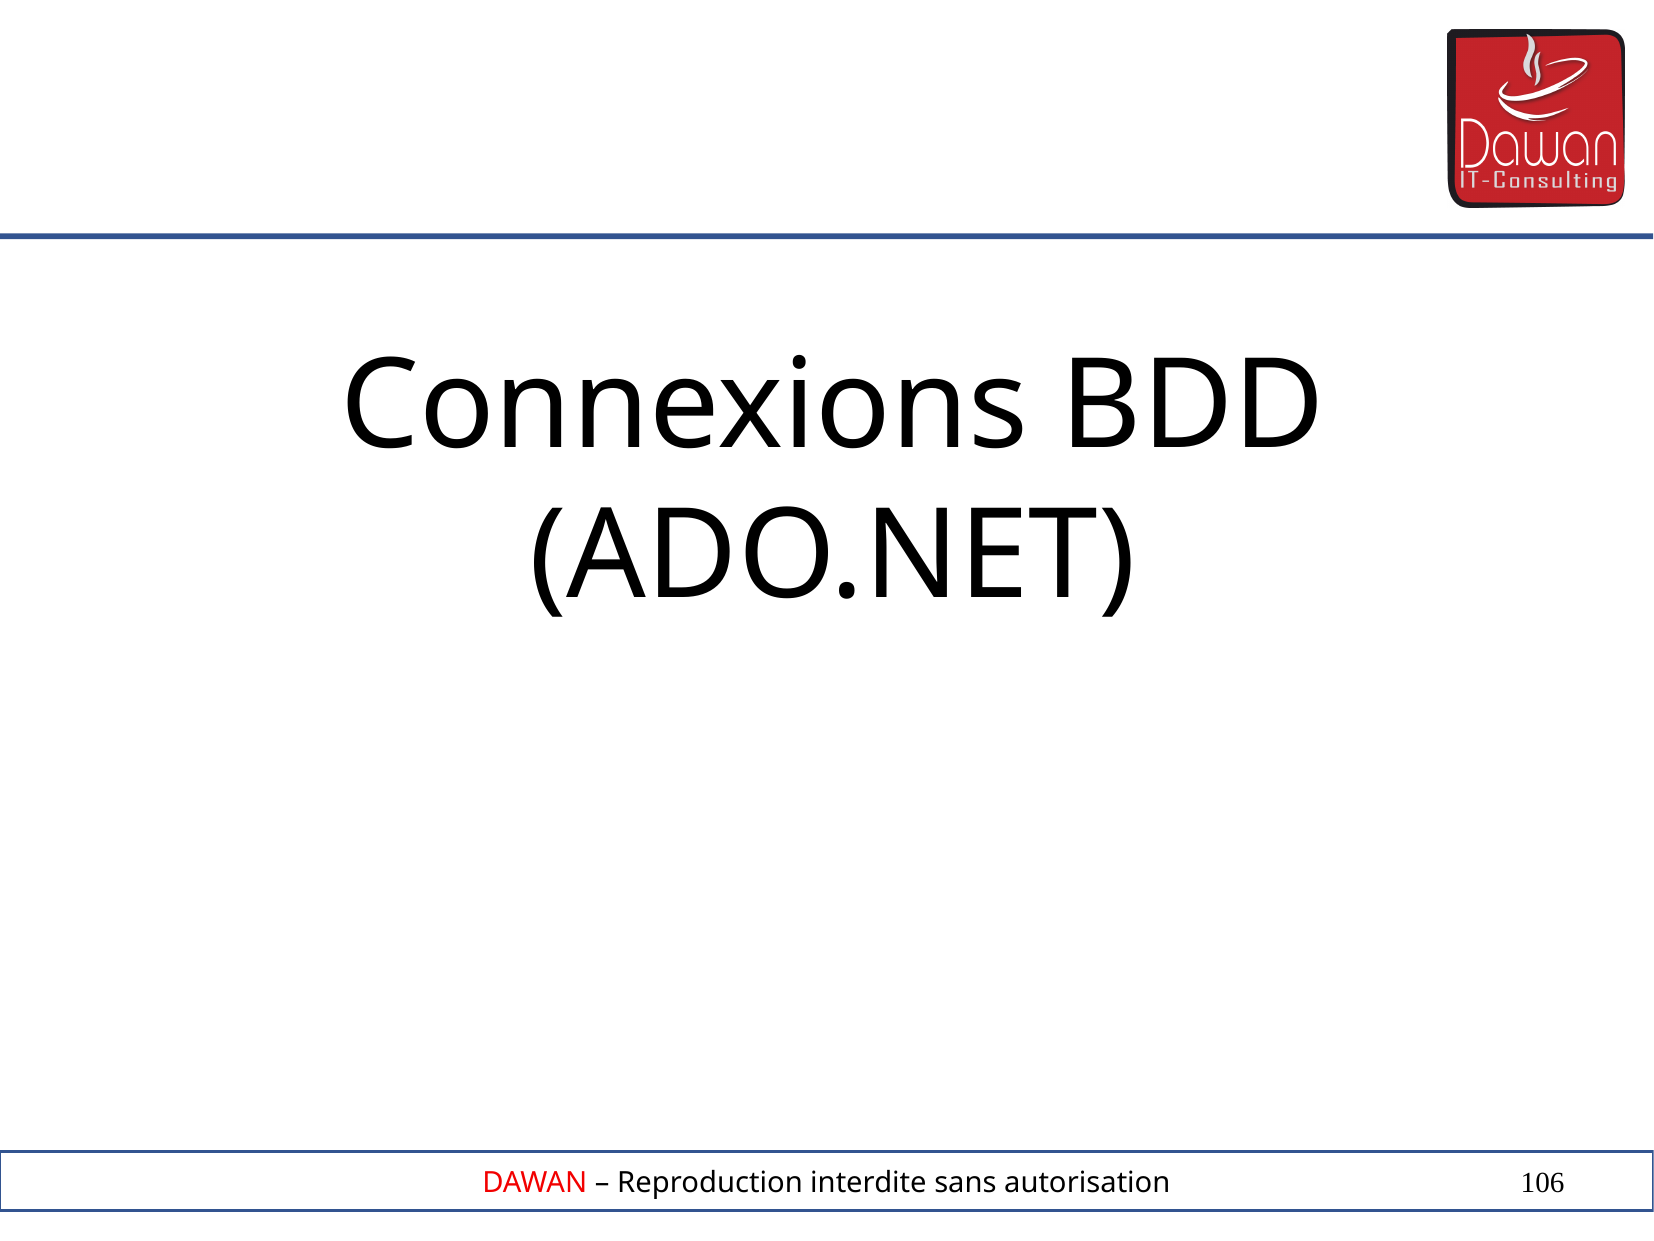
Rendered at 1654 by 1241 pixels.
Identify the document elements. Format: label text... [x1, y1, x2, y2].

picture [1447, 29, 1625, 208]
text_box Connexions BDD (ADO.NET) [94, 314, 1571, 769]
slide_number 106 [1185, 1163, 1565, 1228]
